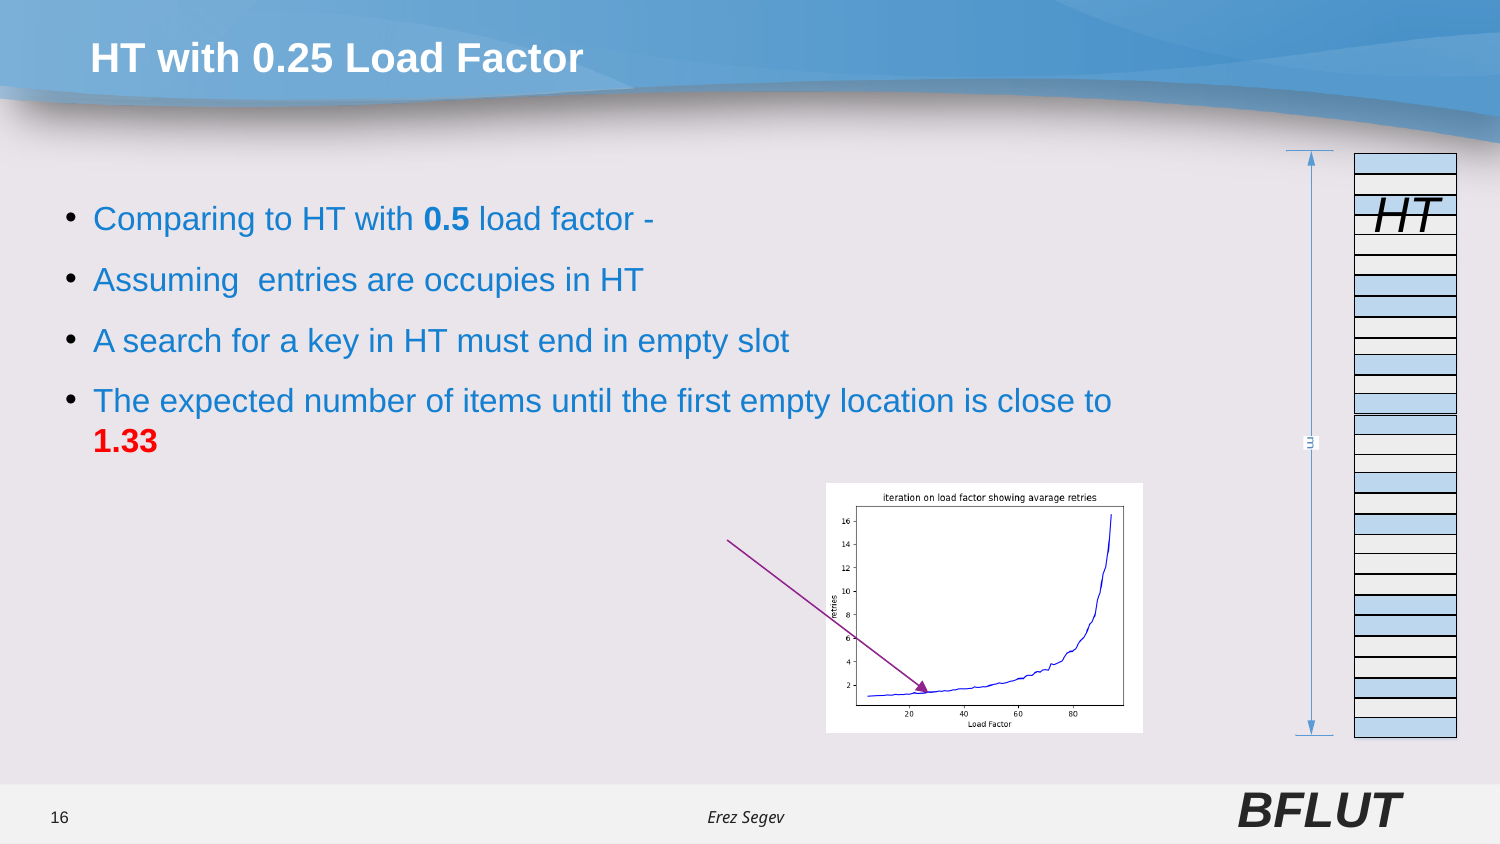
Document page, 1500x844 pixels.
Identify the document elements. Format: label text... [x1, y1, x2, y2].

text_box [1284, 147, 1461, 745]
picture [826, 483, 1143, 733]
title HT with 0.25 Load Factor [75, 23, 1425, 75]
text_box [726, 539, 929, 693]
